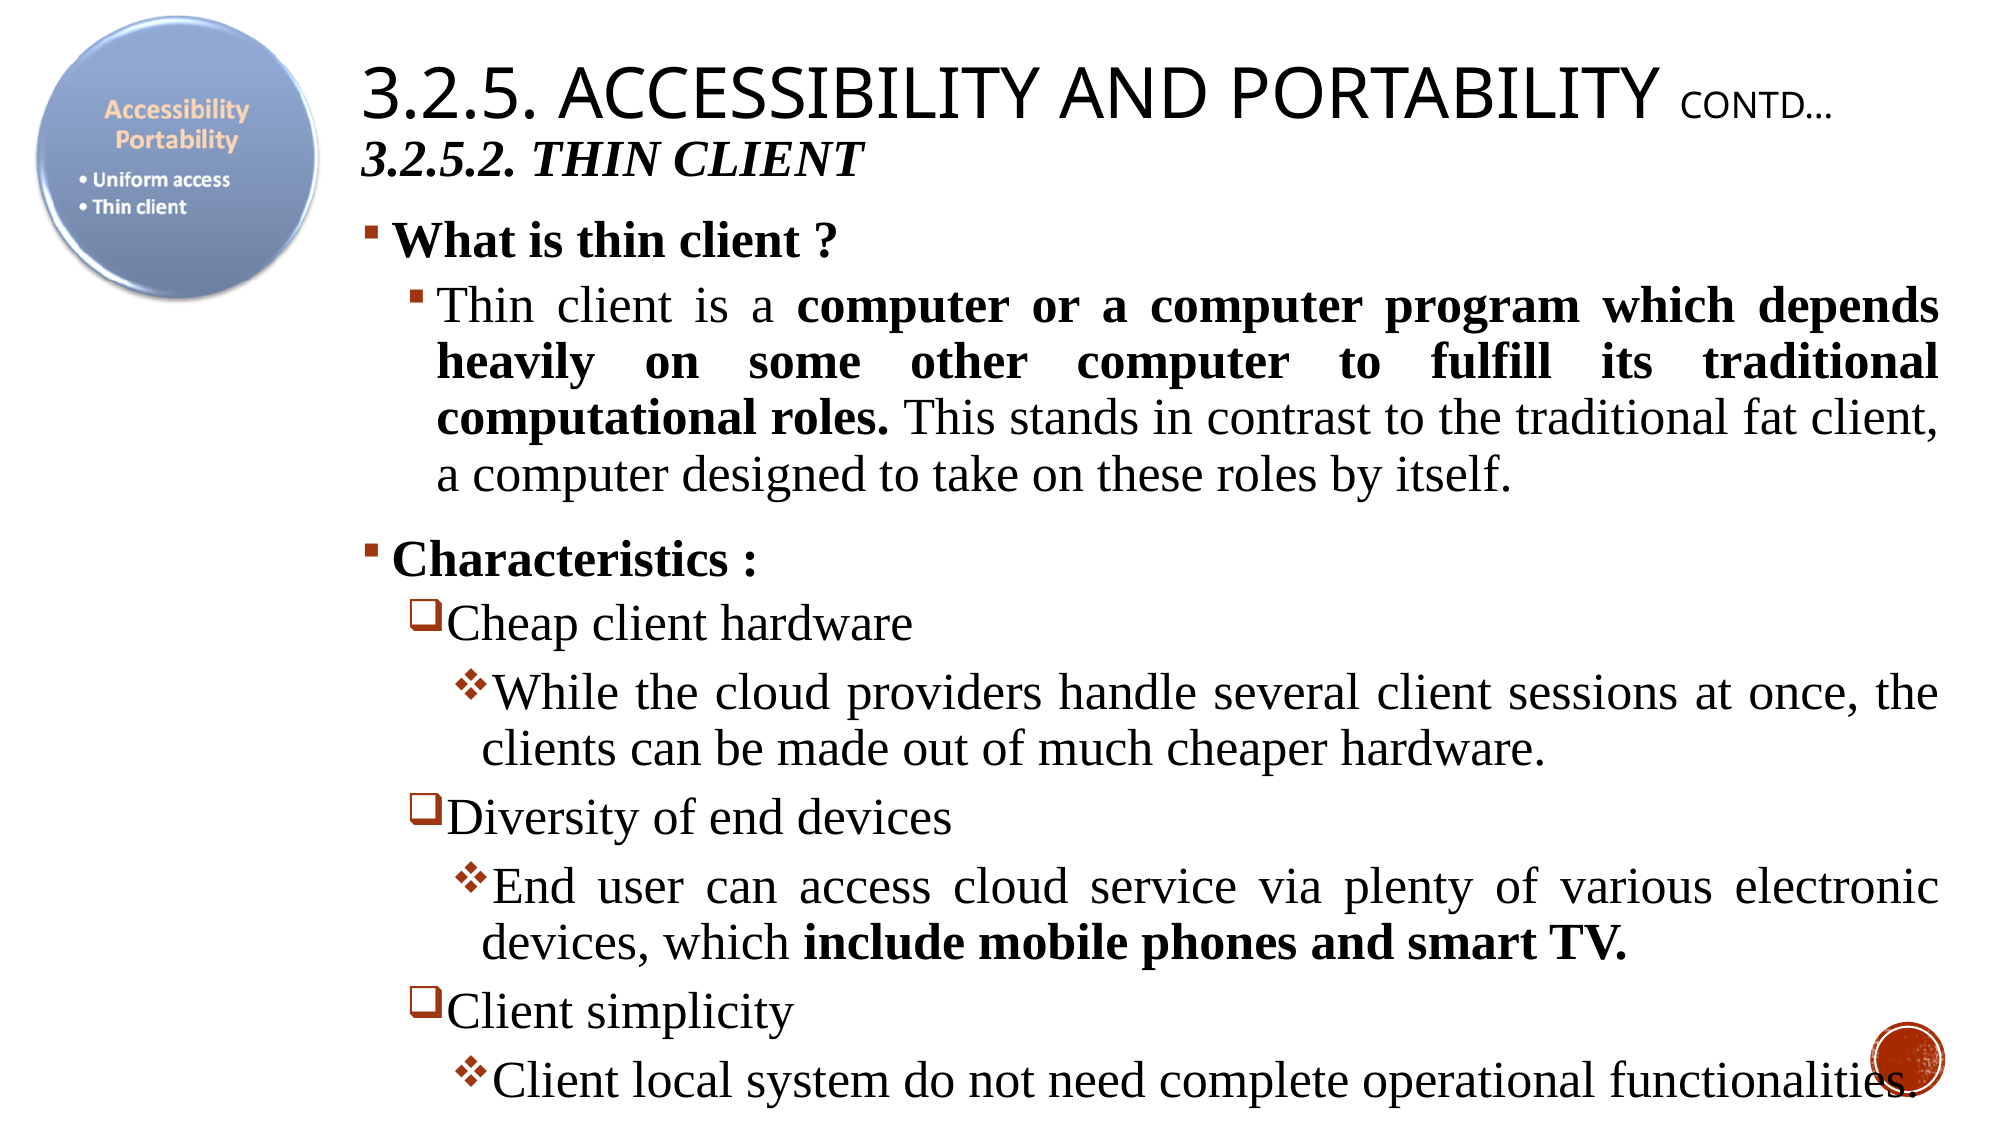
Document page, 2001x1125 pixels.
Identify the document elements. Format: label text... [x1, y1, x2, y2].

picture [29, 11, 325, 308]
title 3.2.5. Accessibility and portability contd… [346, 49, 1974, 228]
list 3.2.5.2. THIN CLIENT What is thin client ? Thin client is a computer or a computer program which depends heavily on some other computer to fulfill its traditional computational roles. This stands in contrast to the traditional fat client, a computer designed to take on these roles by itself. Characteristics : Cheap client hardware While the cloud providers handle several client sessions at once, the clients can be made out of much cheaper hardware. Diversity of end devices End user can access cloud service via plenty of various electronic devices, which include mobile phones and smart TV. Client simplicity Client local system do not need complete operational functionalities. [346, 124, 1956, 1075]
